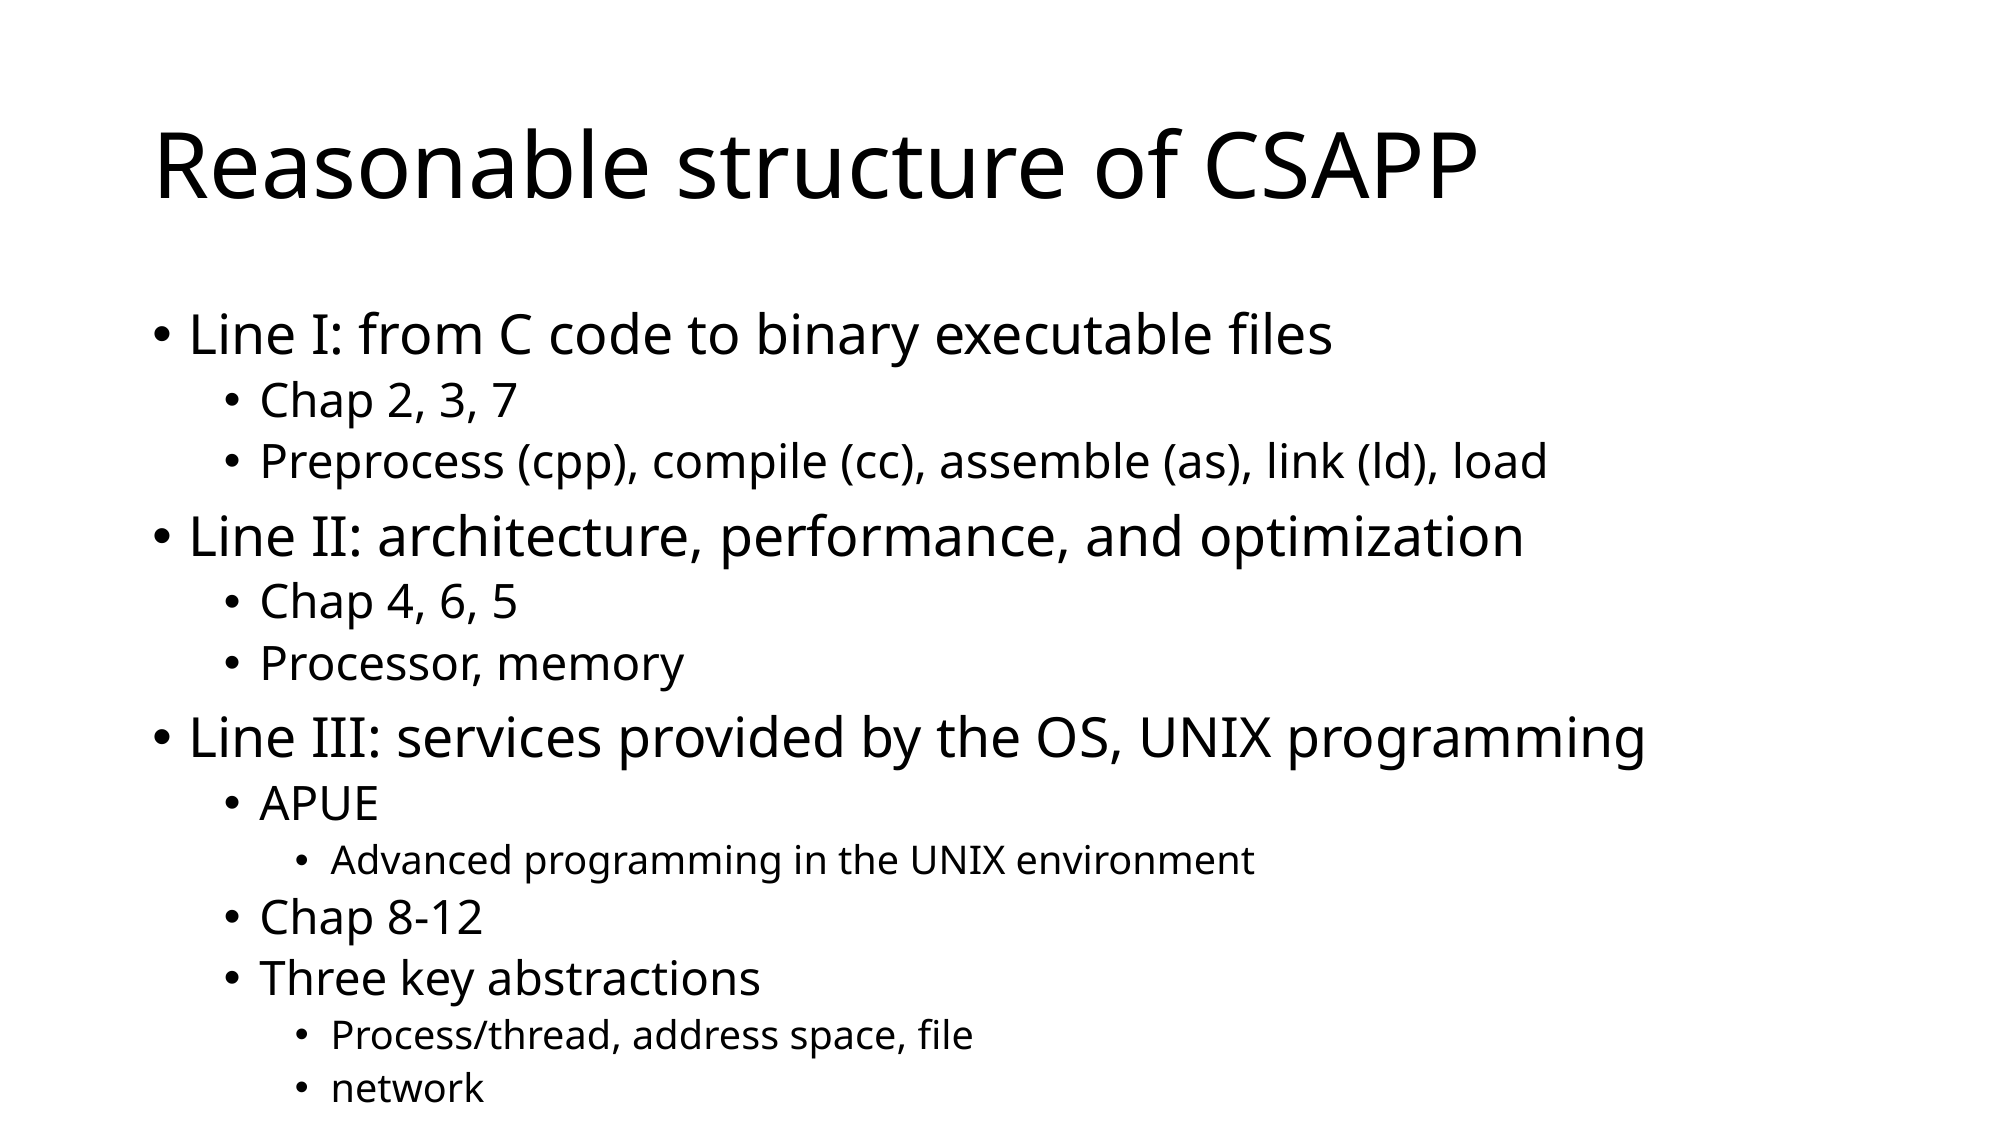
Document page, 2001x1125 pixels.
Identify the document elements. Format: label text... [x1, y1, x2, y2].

list Line I: from C code to binary executable files Chap 2, 3, 7 Preprocess (cpp), compile (cc), assemble (as), link (ld), load Line II: architecture, performance, and optimization Chap 4, 6, 5 Processor, memory Line III: services provided by the OS, UNIX programming APUE Advanced programming in the UNIX environment Chap 8-12 Three key abstractions Process/thread, address space, file network [137, 299, 1863, 1125]
title Reasonable structure of CSAPP [137, 59, 1863, 278]
